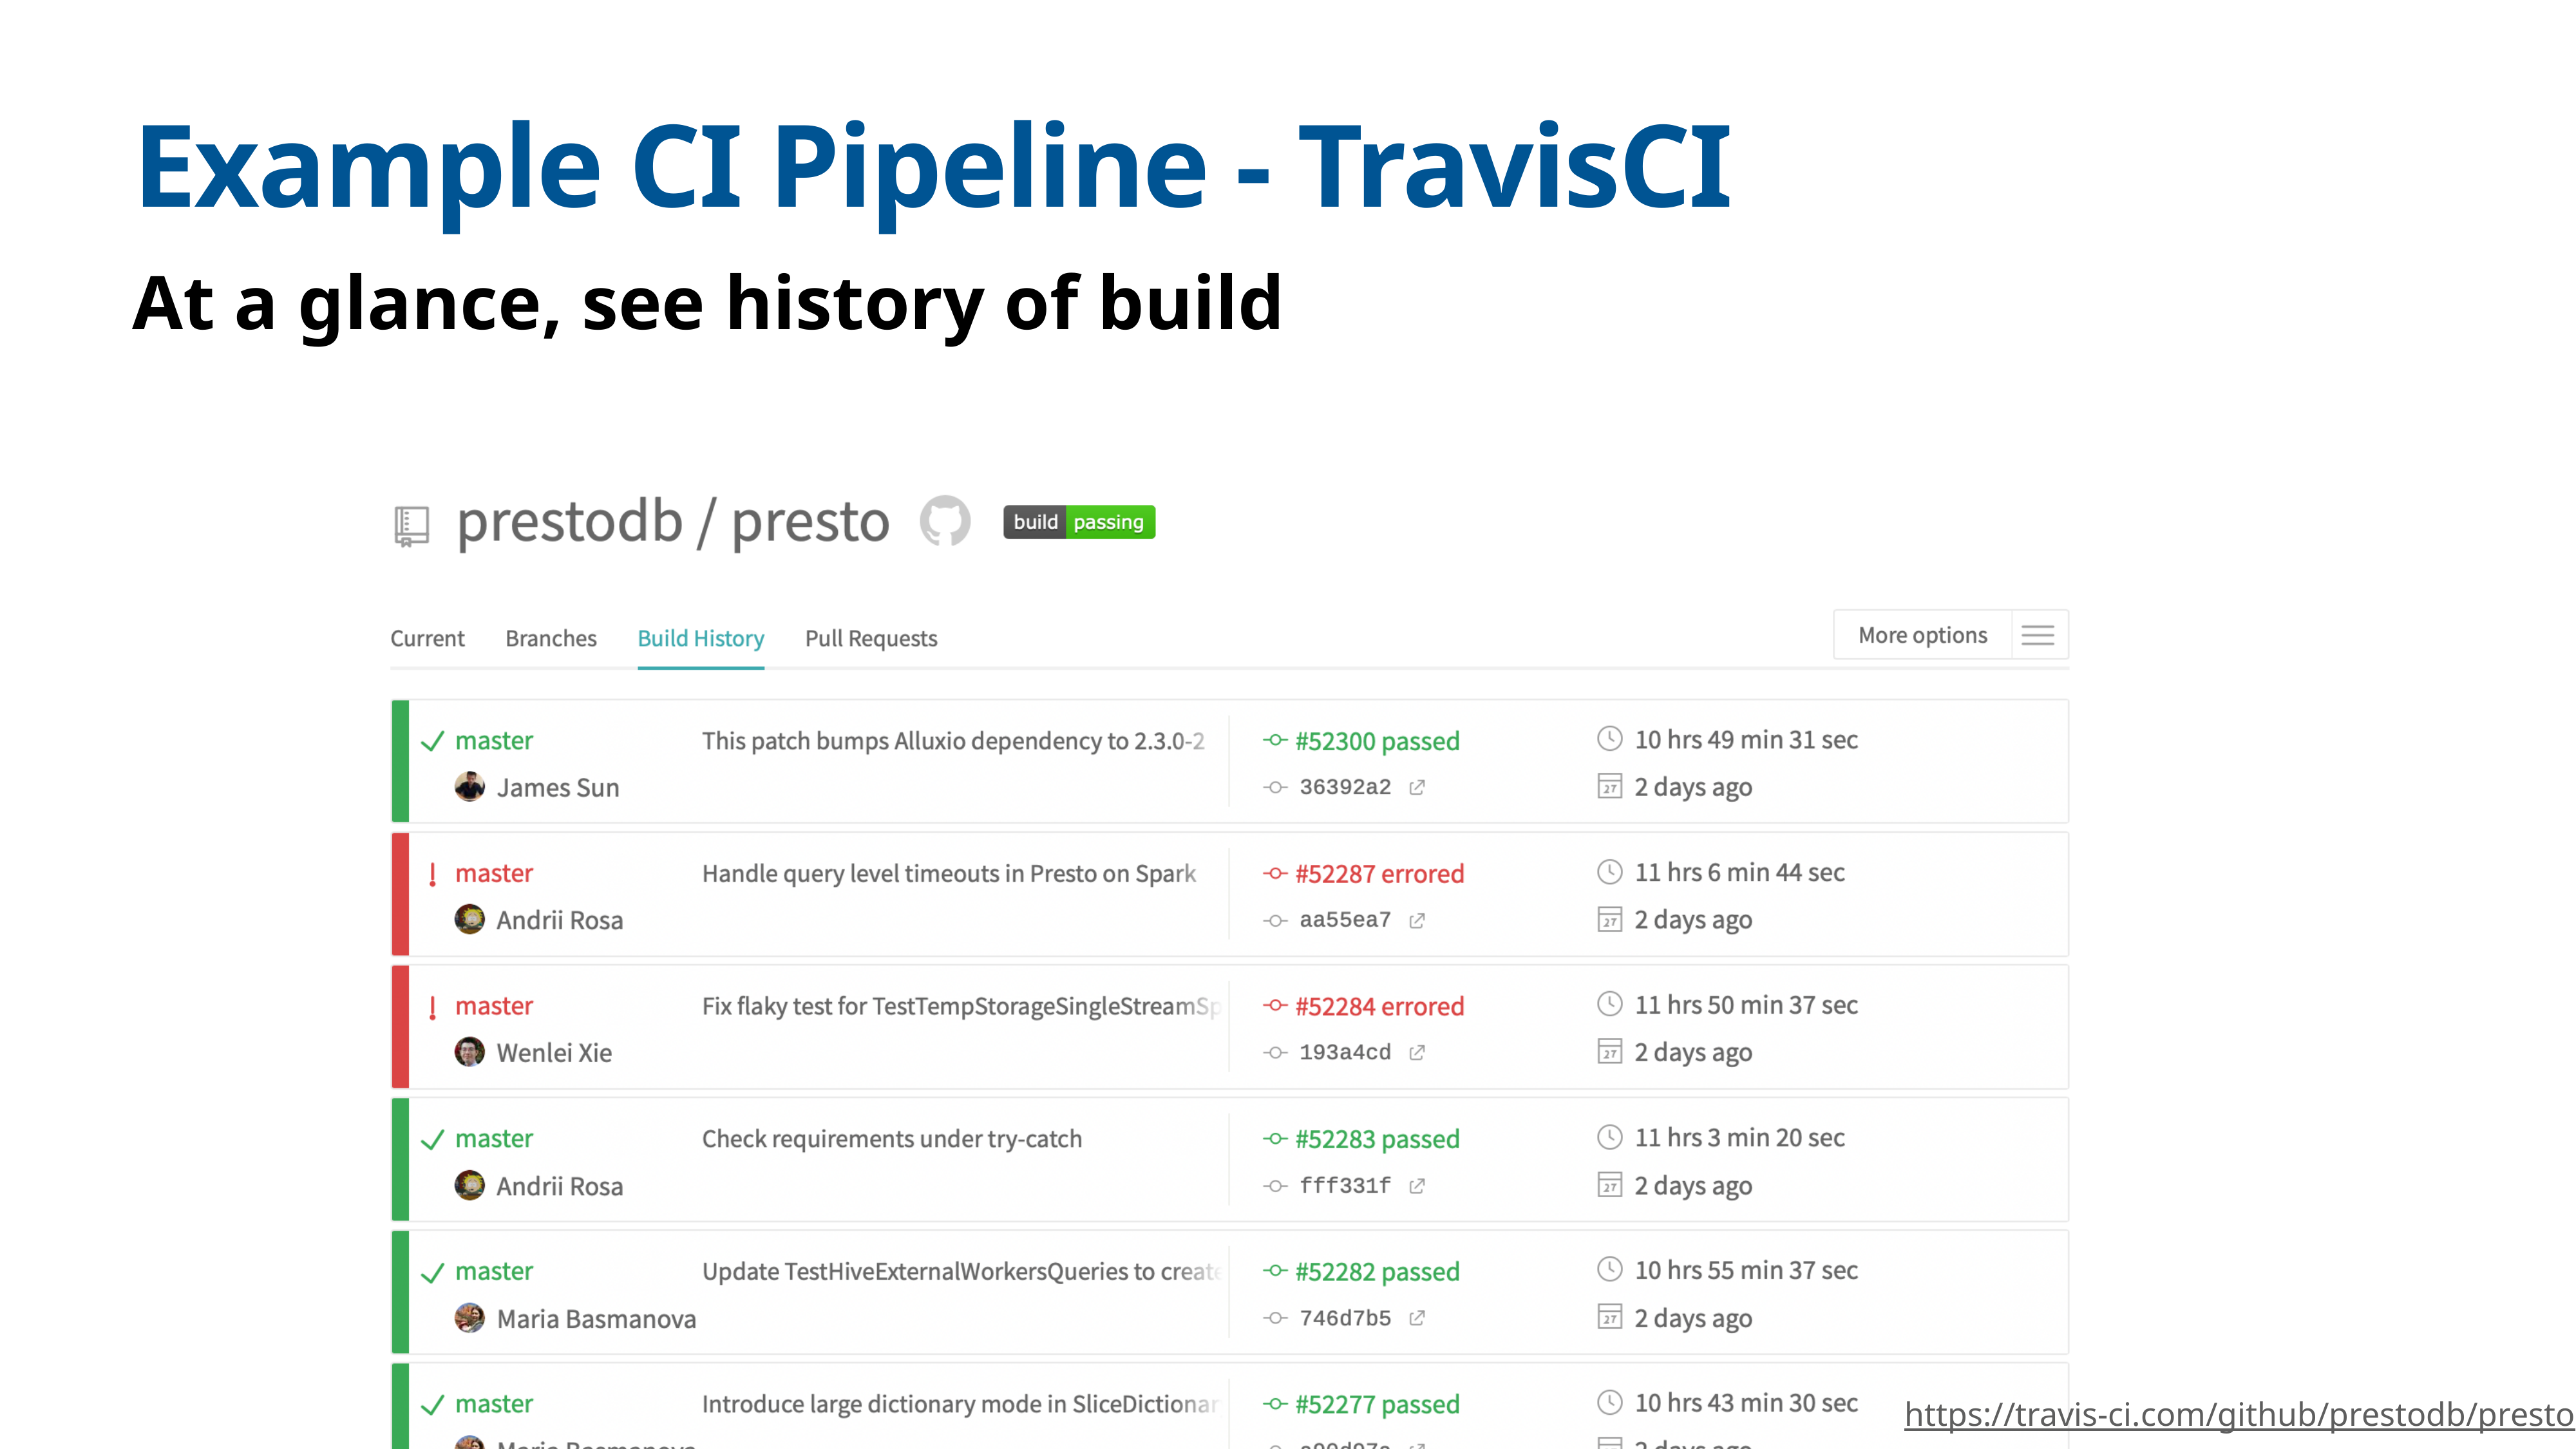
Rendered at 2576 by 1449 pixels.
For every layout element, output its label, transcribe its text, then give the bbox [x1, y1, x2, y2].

text_box https://travis-ci.com/github/prestodb/presto [2098, 1388, 2576, 1443]
list At a glance, see history of build [127, 250, 2449, 350]
title Example CI Pipeline - TravisCI [127, 113, 2449, 250]
picture [327, 463, 2098, 1449]
